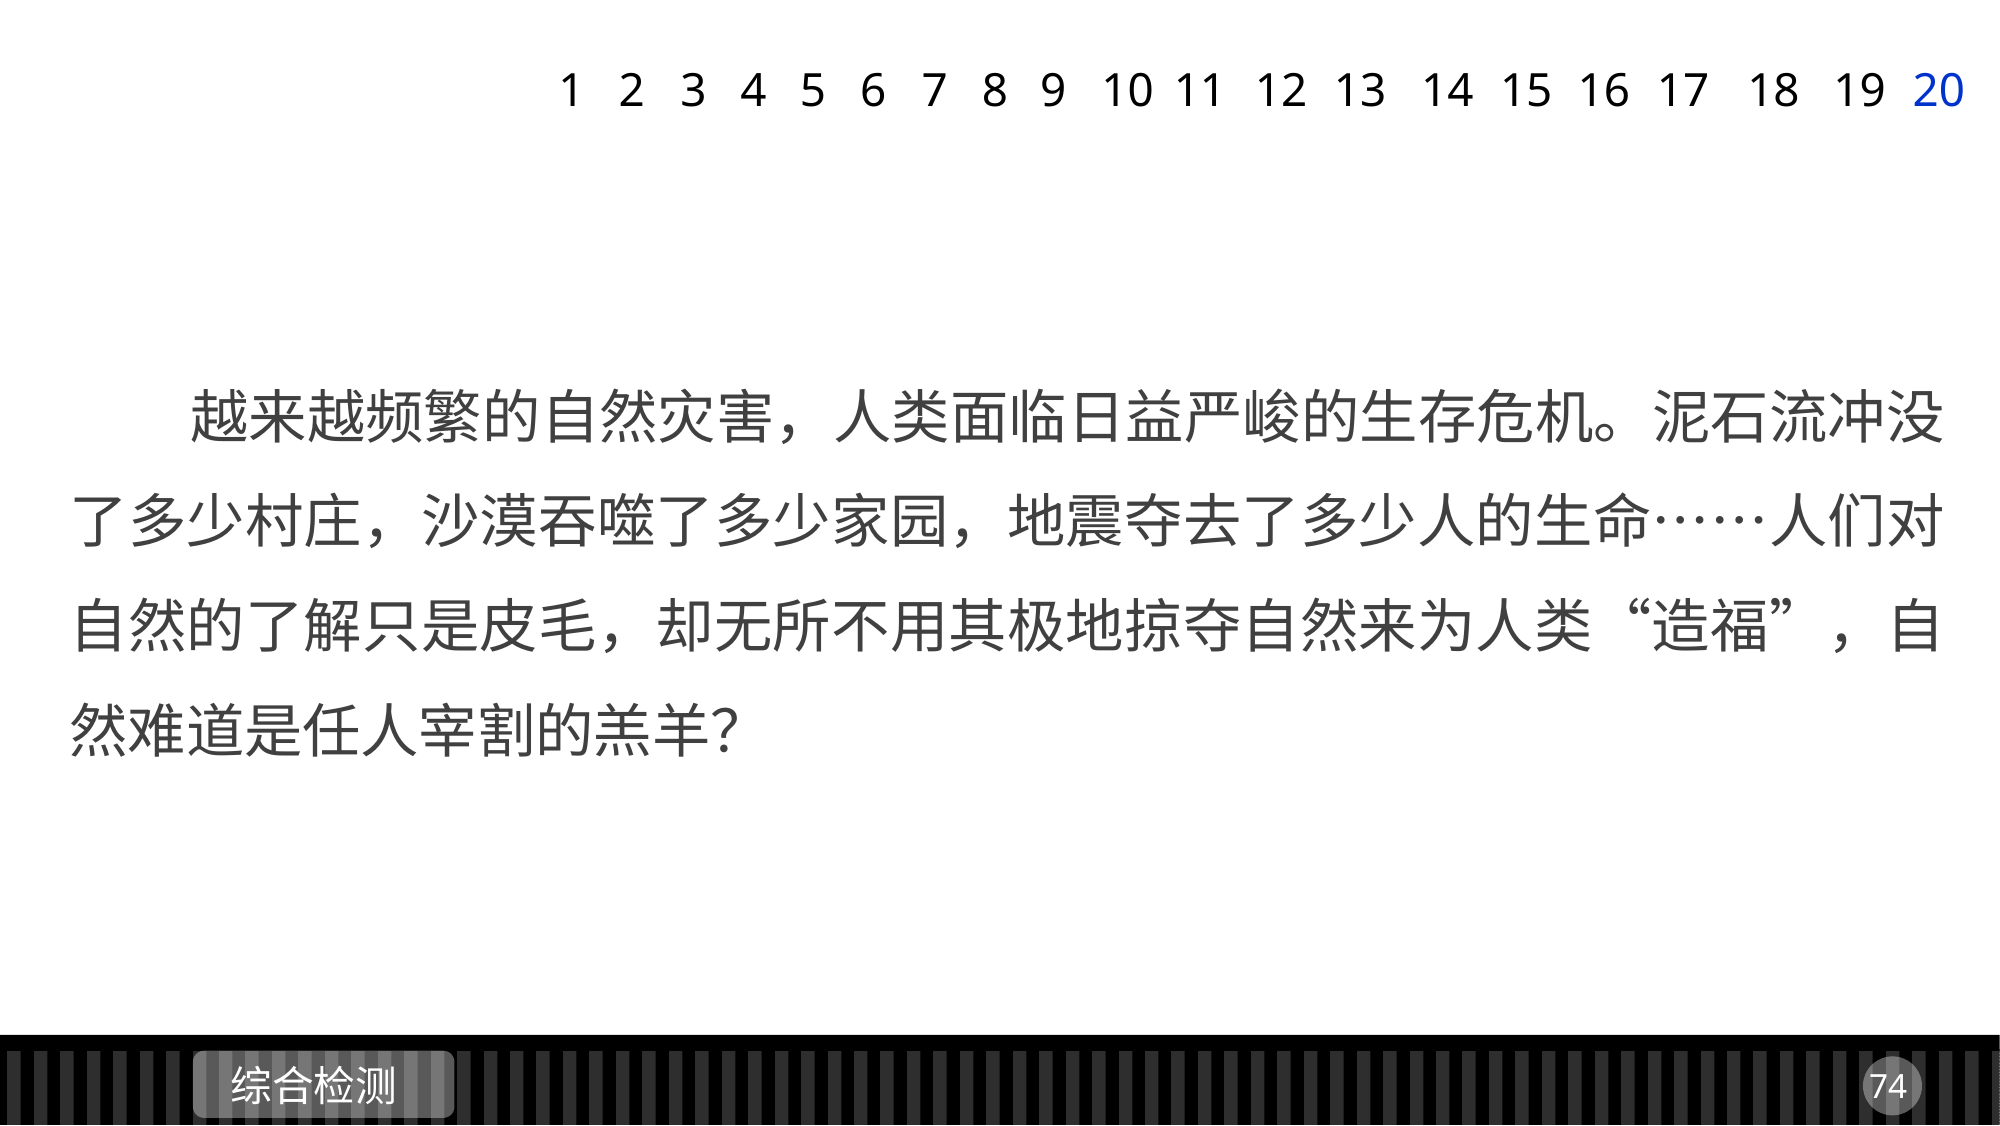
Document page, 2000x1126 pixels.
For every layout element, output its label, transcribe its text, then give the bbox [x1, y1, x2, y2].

text_box 17 [1634, 54, 1721, 122]
text_box 13 [1311, 54, 1398, 122]
text_box 8 [962, 54, 1020, 122]
text_box 10 [1079, 55, 1151, 122]
text_box 11 [1151, 54, 1232, 122]
text_box 15 [1477, 54, 1555, 122]
text_box 19 [1811, 54, 1890, 122]
text_box 6 [840, 54, 898, 122]
text_box 越来越频繁的自然灾害，人类面临日益严峻的生存危机。泥石流冲没了多少村庄，沙漠吞噬了多少家园，地震夺去了多少人的生命……人们对自然的了解只是皮毛，却无所不用其极地掠夺自然来为人类“造福”，自然难道是任人宰割的羔羊？ [54, 337, 1960, 772]
text_box 20 [1890, 54, 1977, 122]
text_box 1 [539, 54, 596, 122]
text_box 18 [1725, 54, 1811, 122]
text_box 3 [661, 54, 718, 122]
text_box 16 [1555, 54, 1634, 122]
text_box 9 [1020, 54, 1078, 122]
text_box 7 [902, 54, 960, 122]
text_box 2 [599, 54, 656, 122]
text_box 5 [780, 54, 838, 122]
text_box 14 [1398, 54, 1477, 122]
text_box 12 [1232, 54, 1311, 122]
text_box 4 [721, 54, 778, 122]
